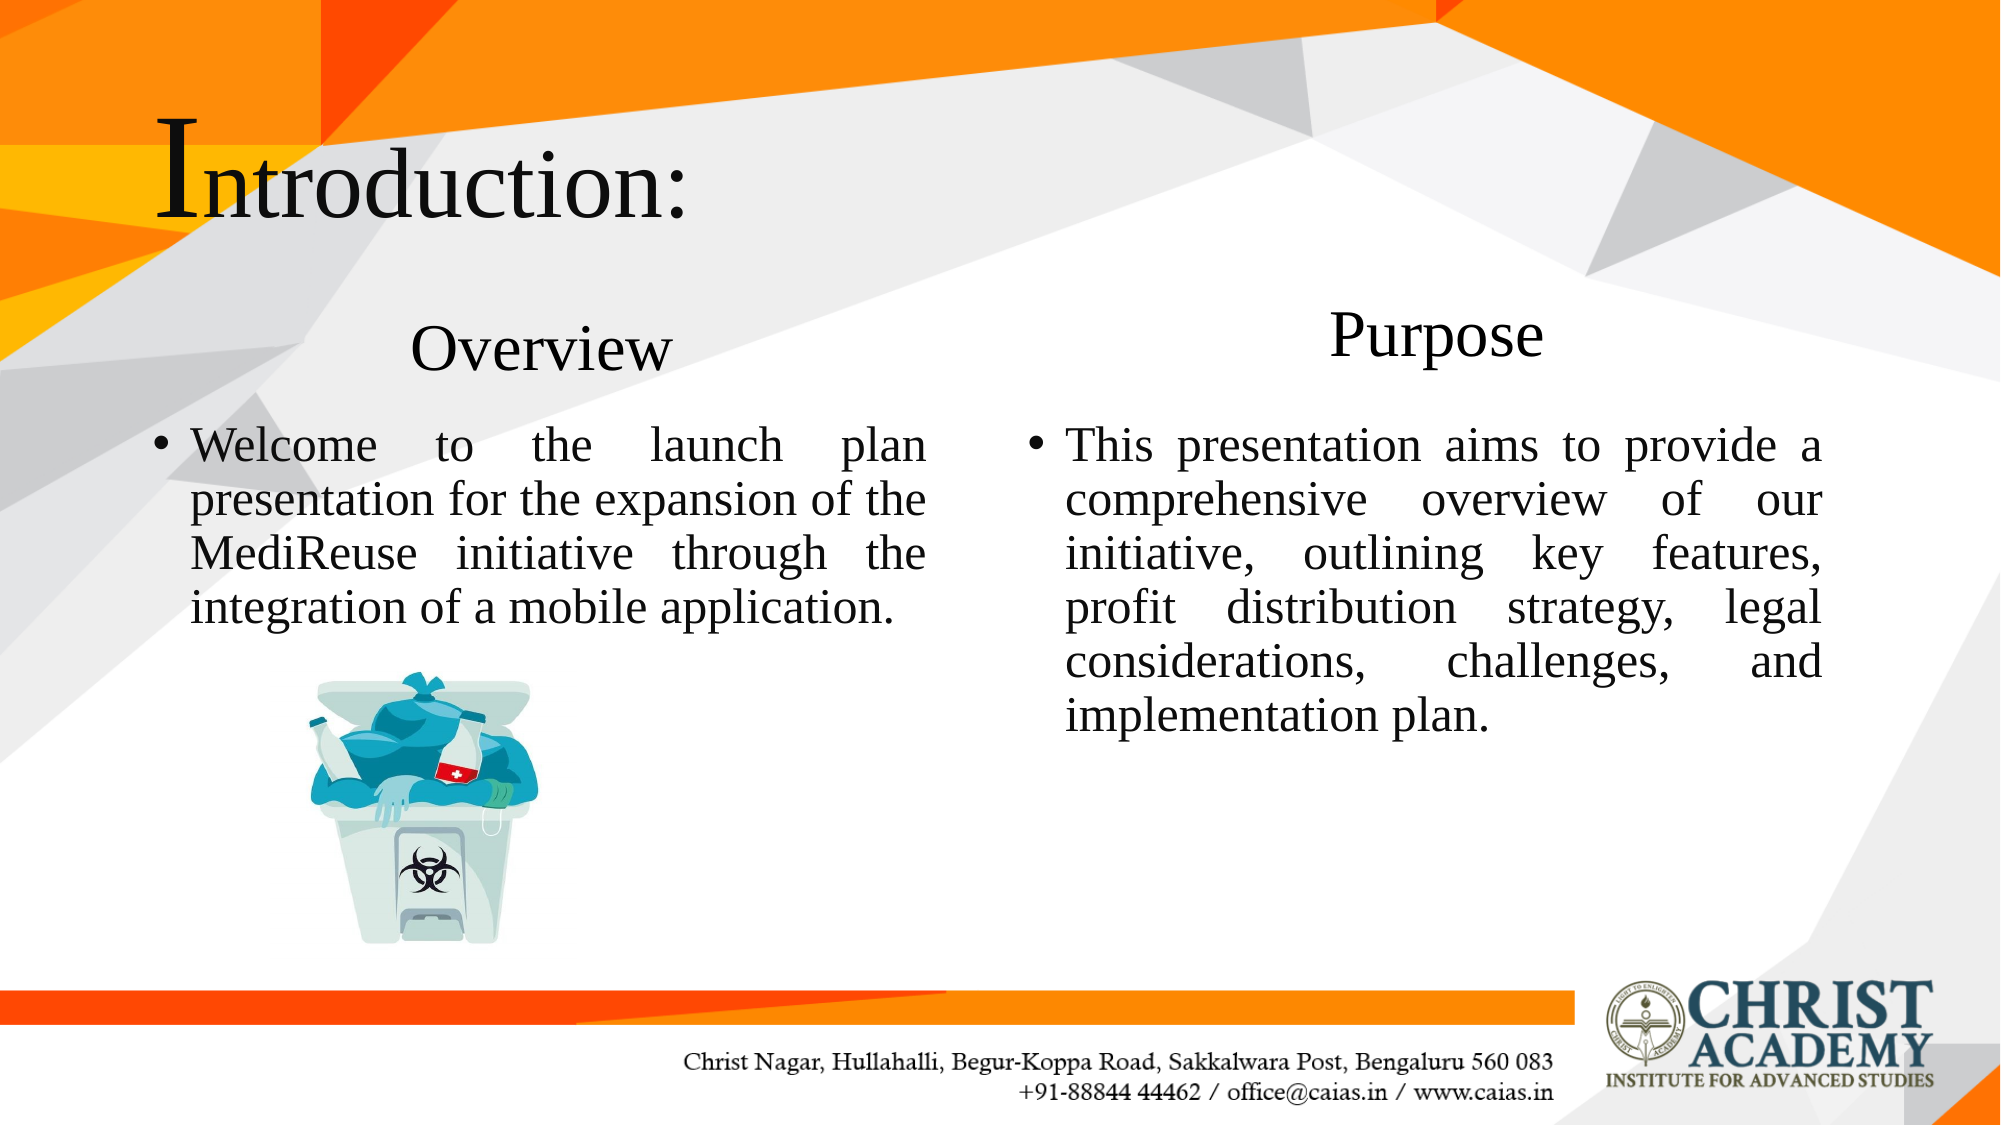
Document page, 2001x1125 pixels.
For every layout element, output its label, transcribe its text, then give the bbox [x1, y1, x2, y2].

list Overview [137, 296, 984, 393]
list Welcome to the launch plan presentation for the expansion of the MediReuse initiative through the integration of a mobile application. [137, 410, 943, 714]
title Introduction: [137, 59, 1863, 278]
list This presentation aims to provide a comprehensive overview of our initiative, outlining key features, profit distribution strategy, legal considerations, challenges, and implementation plan. [1012, 410, 1839, 789]
list Purpose [1012, 281, 1863, 378]
picture [0, 0, 2001, 1125]
